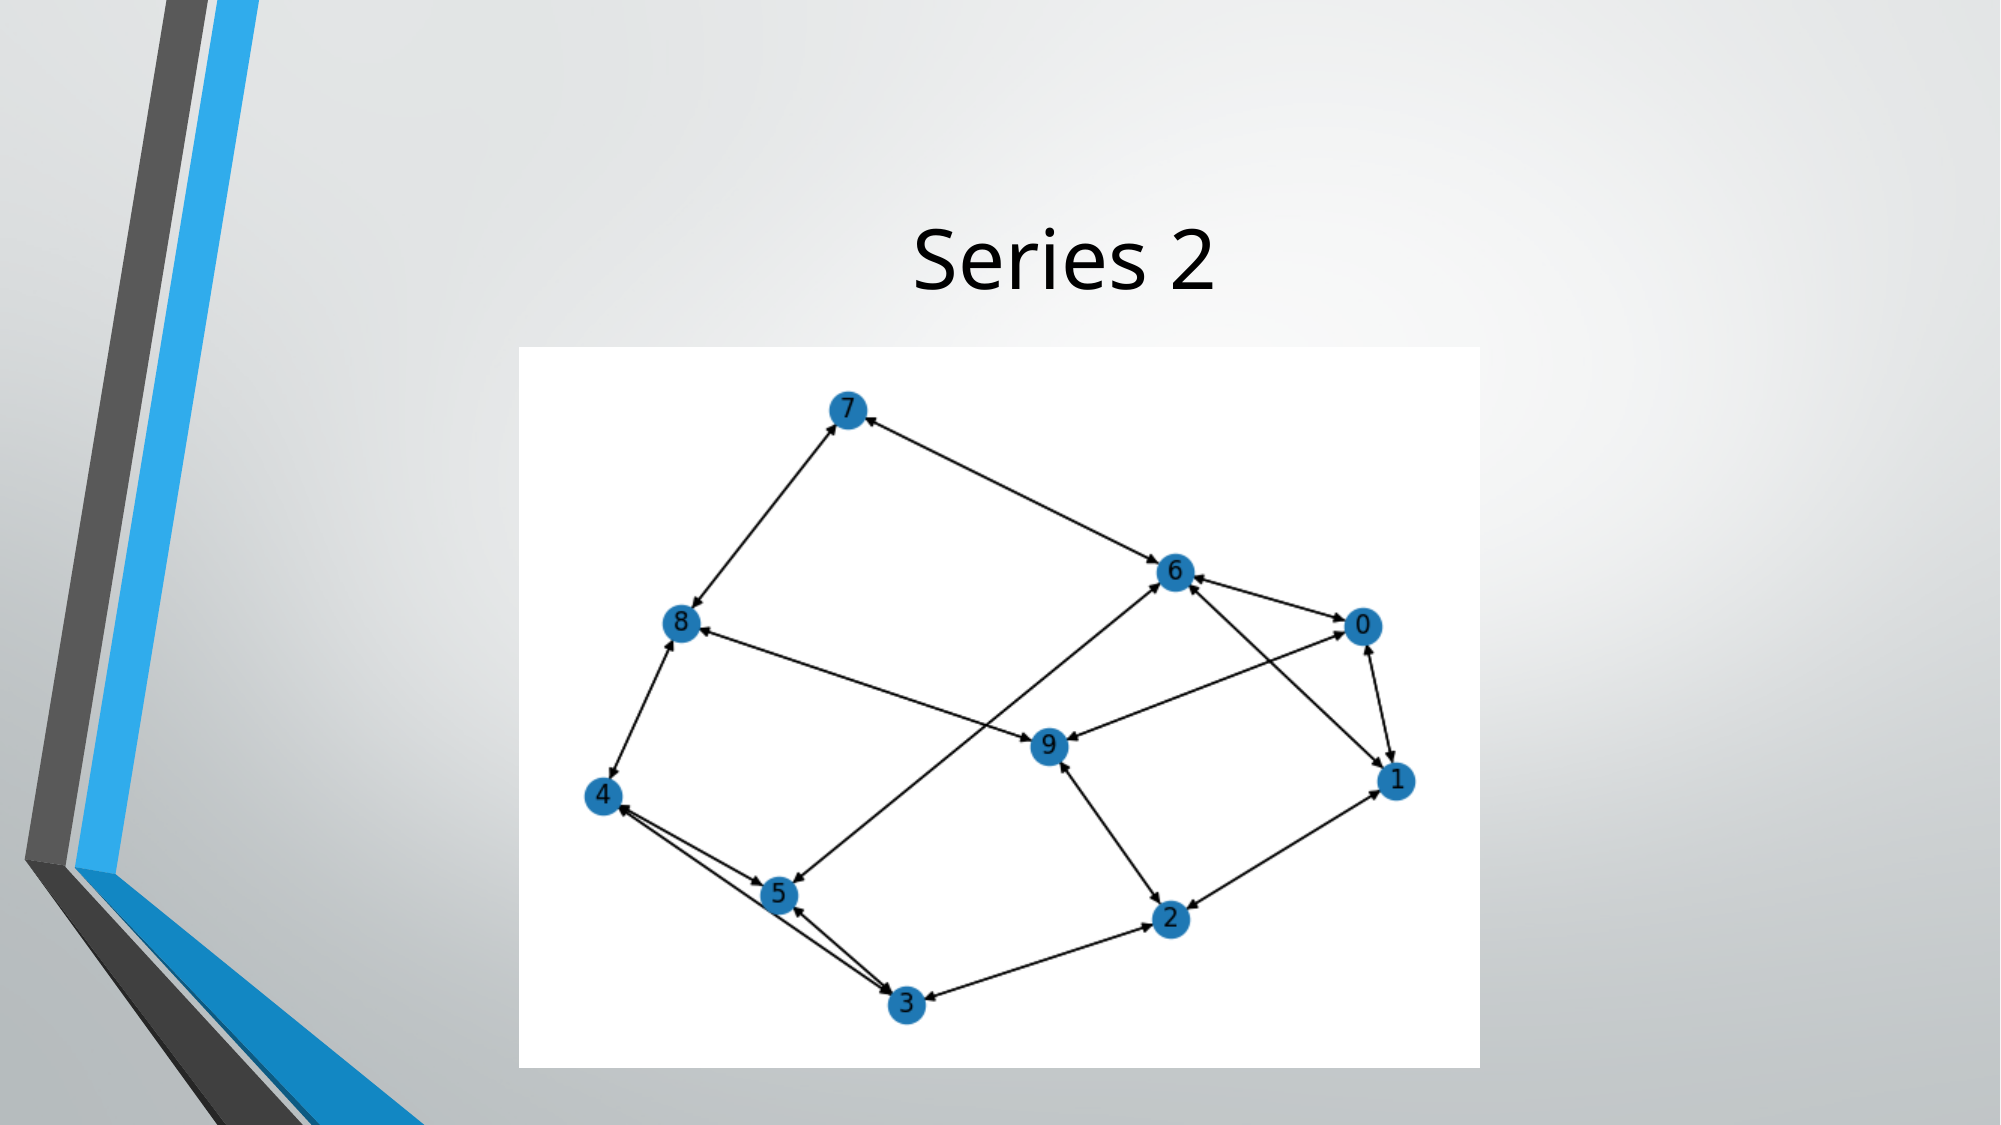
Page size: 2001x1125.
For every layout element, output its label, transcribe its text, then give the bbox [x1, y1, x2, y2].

picture [519, 347, 1481, 1069]
title Series 2 [243, 112, 1887, 400]
